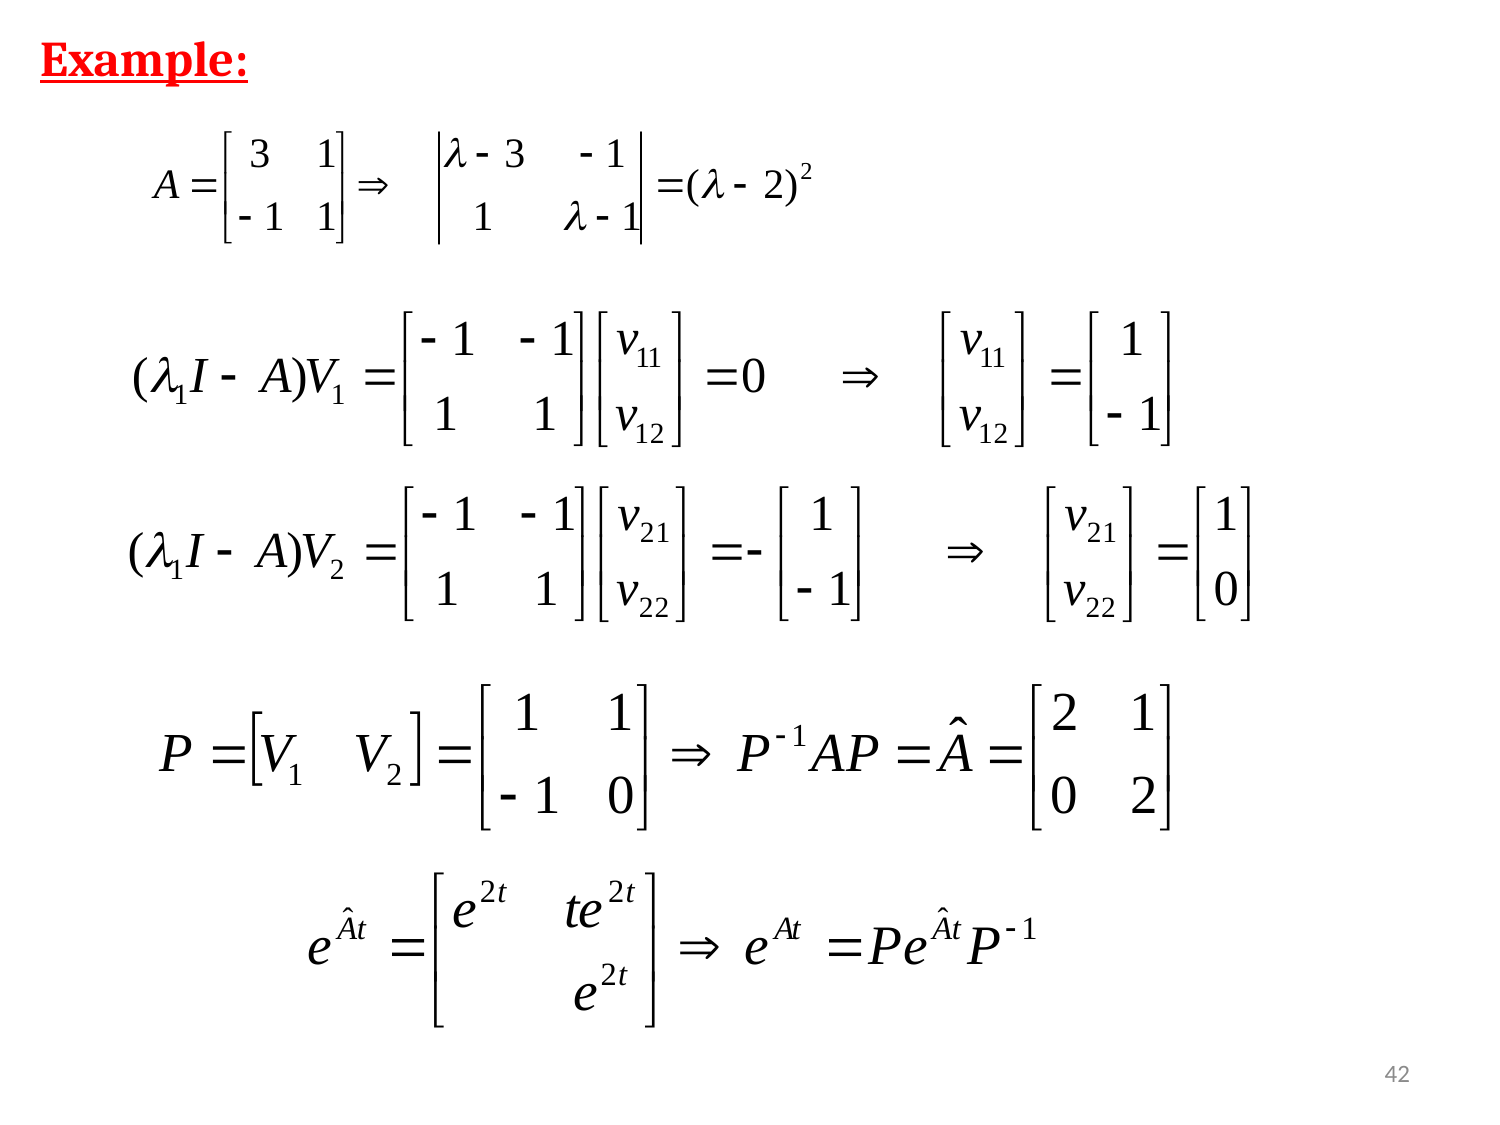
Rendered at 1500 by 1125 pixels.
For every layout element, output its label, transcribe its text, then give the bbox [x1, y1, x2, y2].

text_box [143, 124, 819, 251]
text_box Example: [25, 19, 264, 94]
slide_number 42 [1074, 1042, 1425, 1103]
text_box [124, 299, 1188, 460]
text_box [149, 674, 1192, 841]
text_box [299, 862, 1046, 1039]
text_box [120, 474, 1272, 635]
